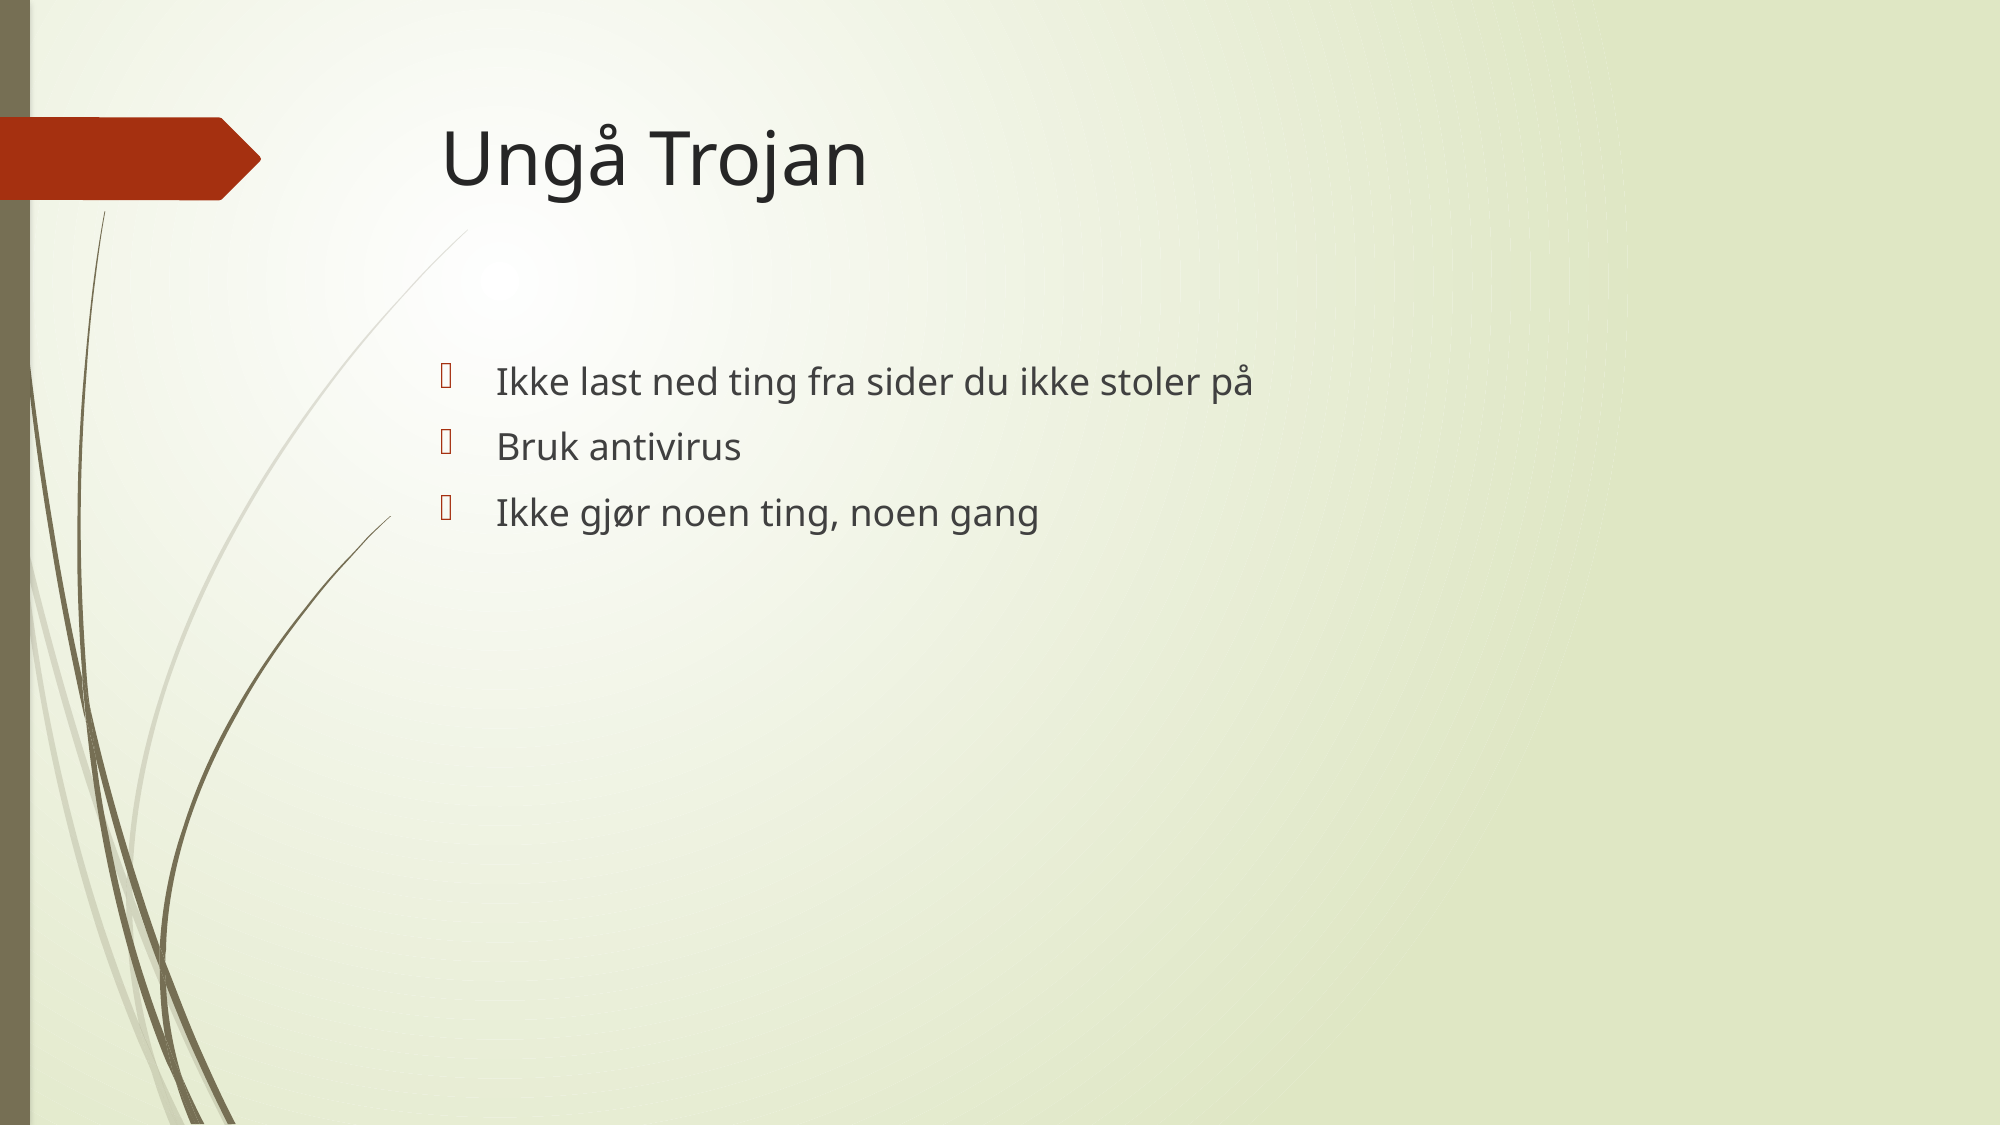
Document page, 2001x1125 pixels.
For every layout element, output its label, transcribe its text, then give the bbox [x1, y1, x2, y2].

title Ungå Trojan [425, 102, 1888, 313]
list Ikke last ned ting fra sider du ikke stoler på Bruk antivirus Ikke gjør noen ting, noen gang [424, 350, 1888, 970]
